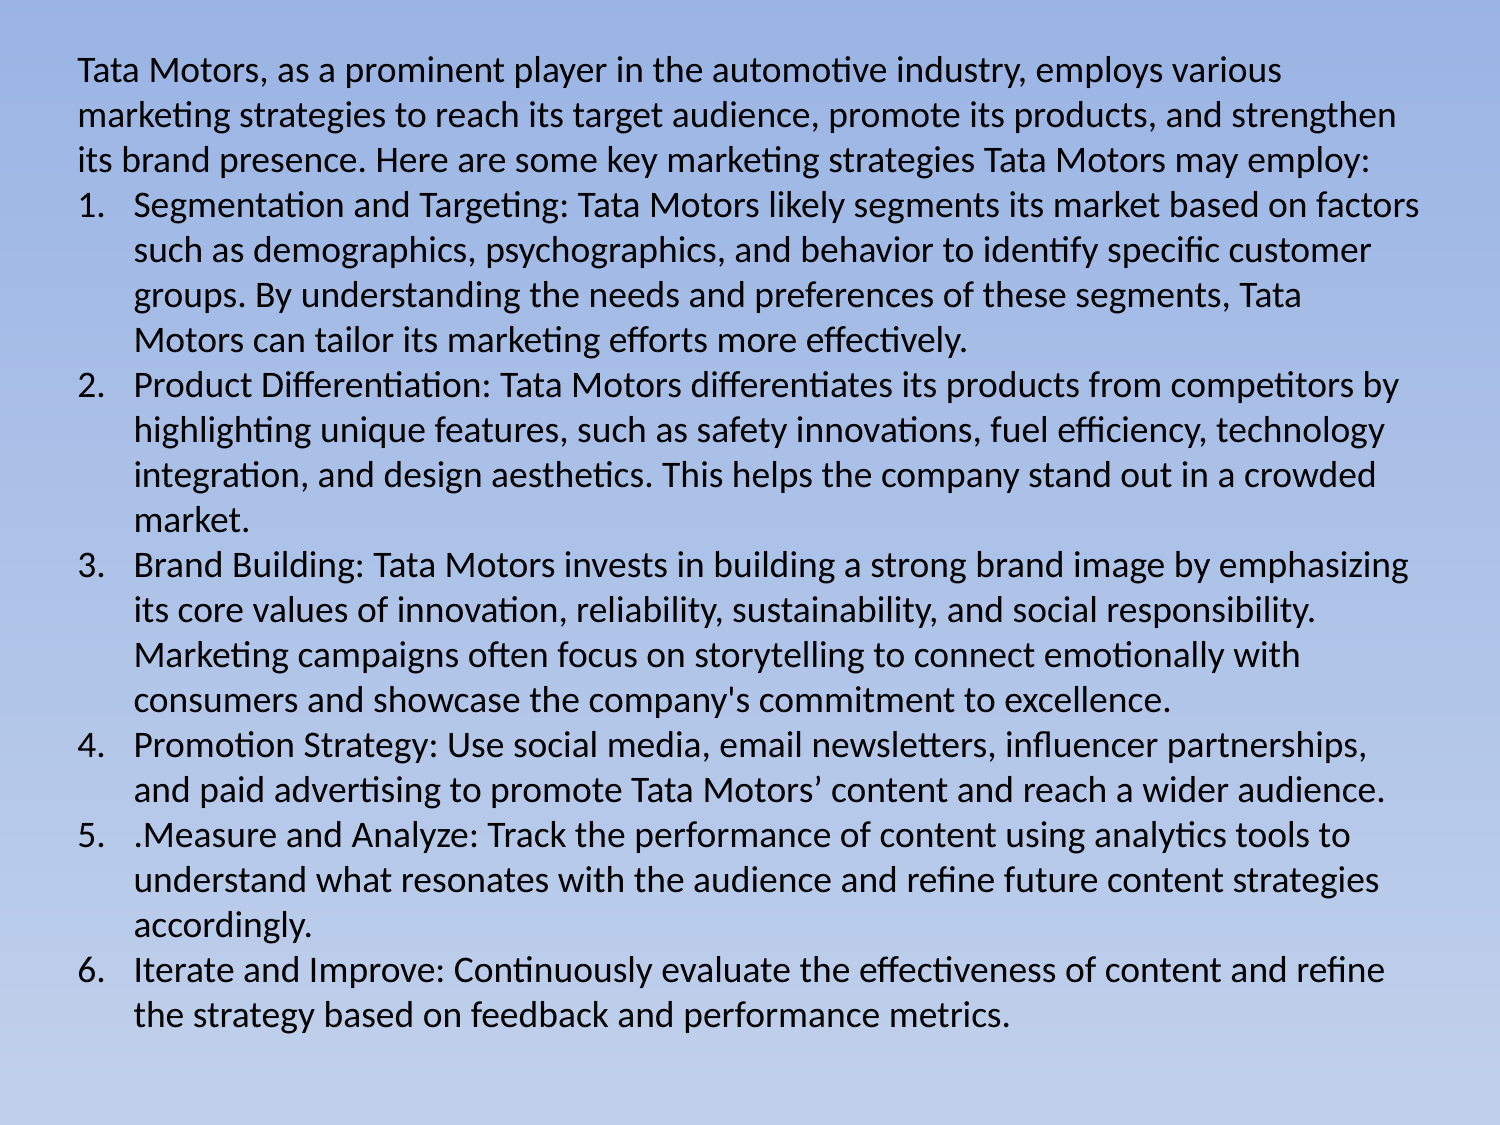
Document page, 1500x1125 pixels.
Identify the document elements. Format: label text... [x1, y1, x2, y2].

text_box Tata Motors, as a prominent player in the automotive industry, employs various marketing strategies to reach its target audience, promote its products, and strengthen its brand presence. Here are some key marketing strategies Tata Motors may employ: Segmentation and Targeting: Tata Motors likely segments its market based on factors such as demographics, psychographics, and behavior to identify specific customer groups. By understanding the needs and preferences of these segments, Tata Motors can tailor its marketing efforts more effectively. Product Differentiation: Tata Motors differentiates its products from competitors by highlighting unique features, such as safety innovations, fuel efficiency, technology integration, and design aesthetics. This helps the company stand out in a crowded market. Brand Building: Tata Motors invests in building a strong brand image by emphasizing its core values of innovation, reliability, sustainability, and social responsibility. Marketing campaigns often focus on storytelling to connect emotionally with consumers and showcase the company's commitment to excellence. Promotion Strategy: Use social media, email newsletters, influencer partnerships, and paid advertising to promote Tata Motors’ content and reach a wider audience. .Measure and Analyze: Track the performance of content using analytics tools to understand what resonates with the audience and refine future content strategies accordingly. Iterate and Improve: Continuously evaluate the effectiveness of content and refine the strategy based on feedback and performance metrics. [62, 37, 1438, 1088]
